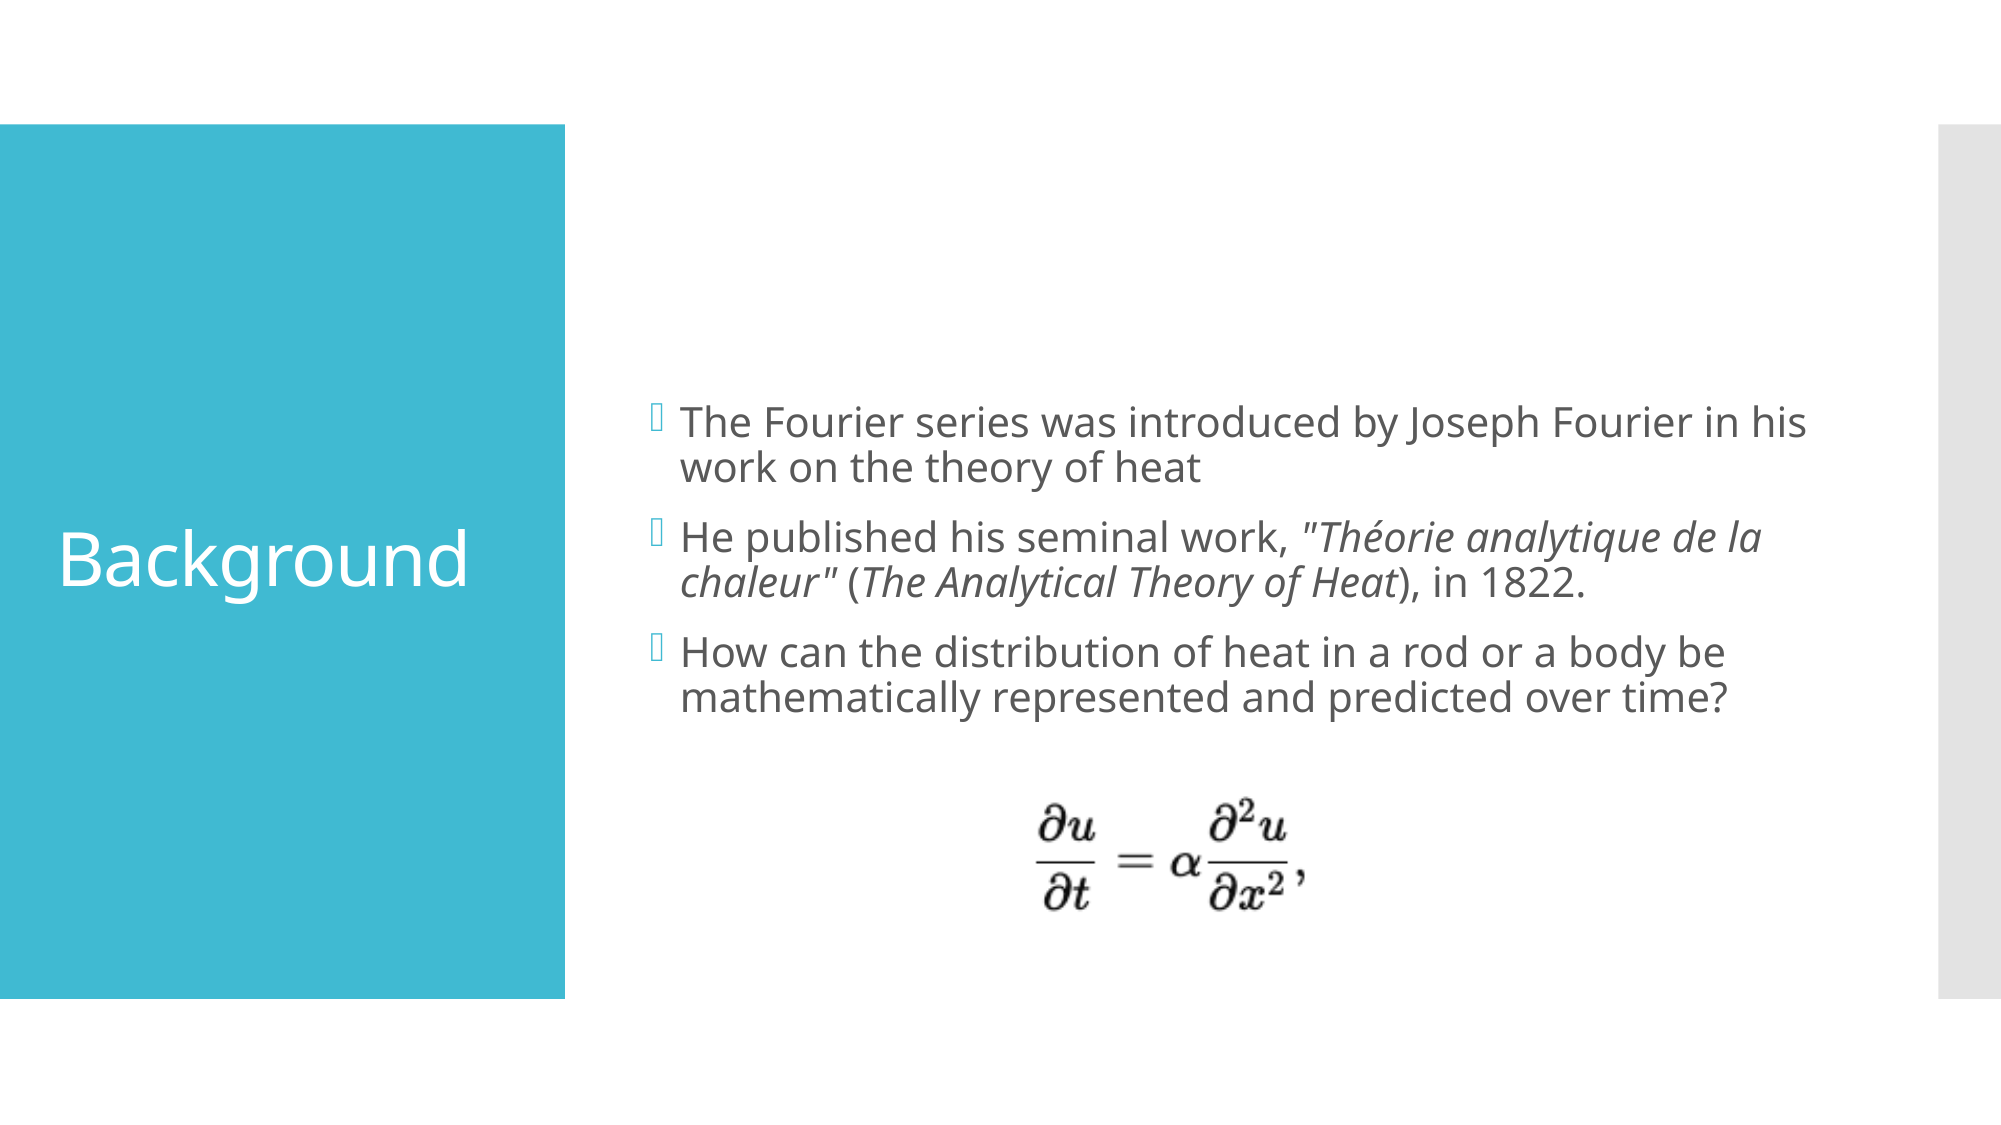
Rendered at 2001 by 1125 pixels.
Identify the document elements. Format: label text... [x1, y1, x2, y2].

list The Fourier series was introduced by Joseph Fourier in his work on the theory of heat He published his seminal work, "Théorie analytique de la chaleur" (The Analytical Theory of Heat), in 1822. How can the distribution of heat in a rod or a body be mathematically represented and predicted over time? [634, 141, 1835, 982]
picture [999, 772, 1330, 957]
title Background [41, 184, 525, 940]
